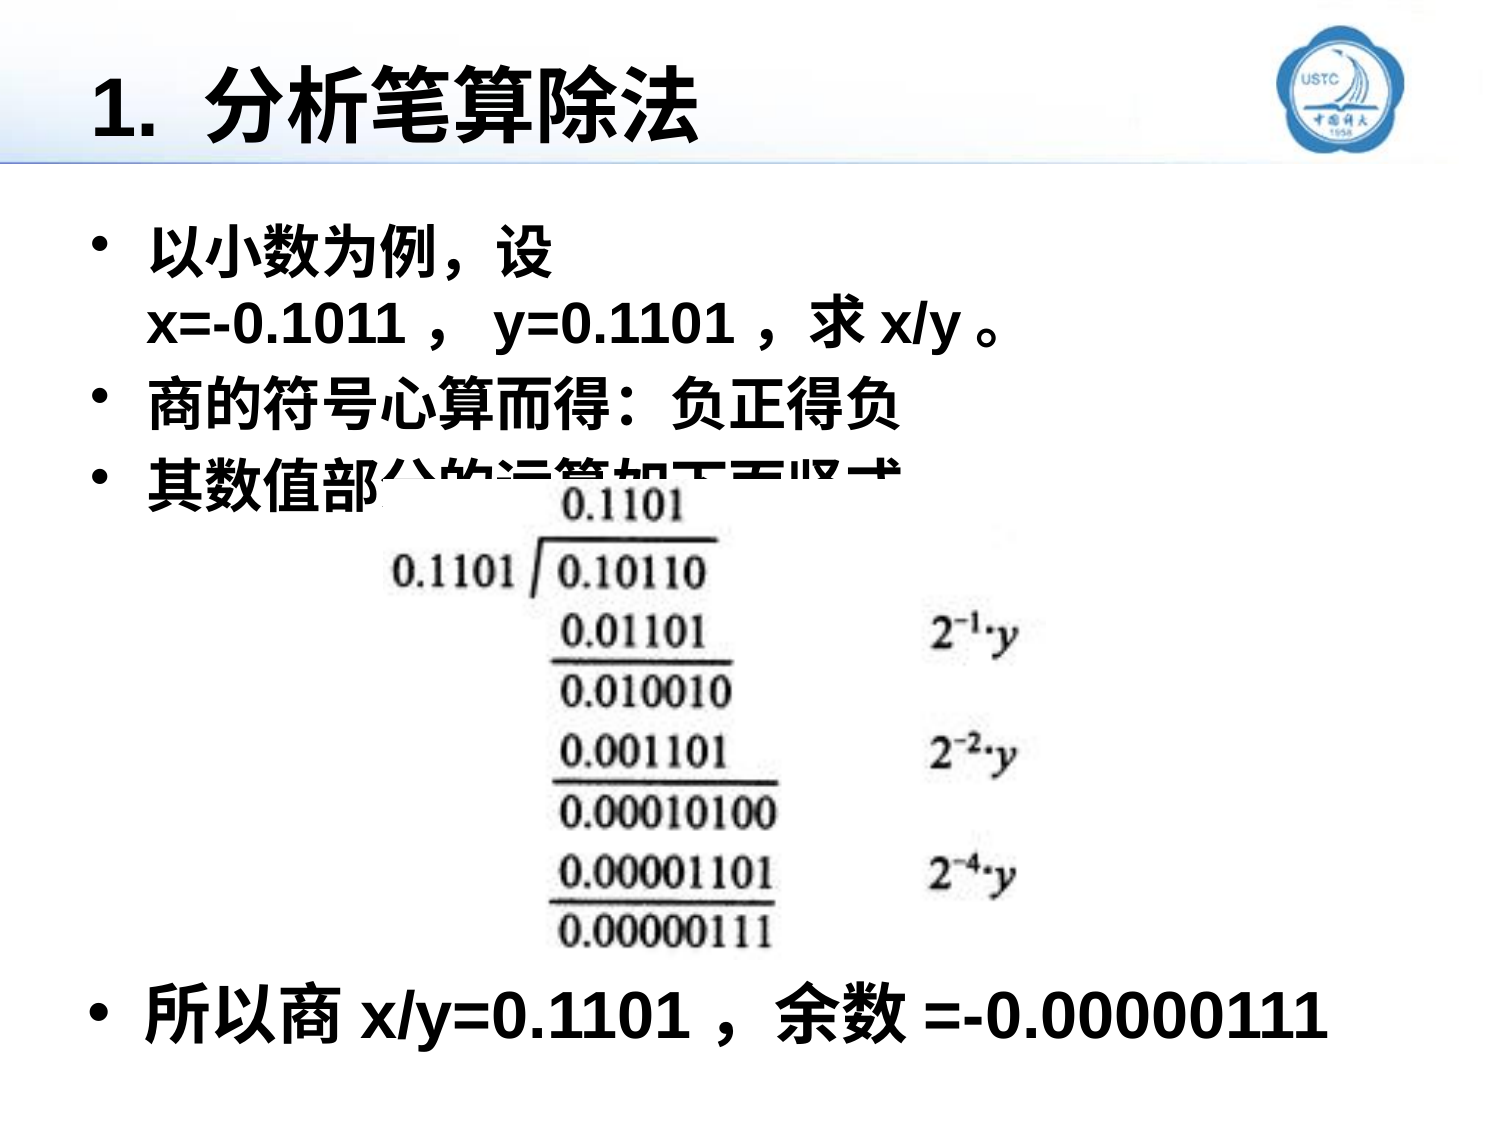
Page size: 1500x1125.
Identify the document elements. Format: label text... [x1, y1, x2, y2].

picture [0, 0, 1500, 164]
list 以小数为例，设 x=-0.1011，y=0.1101，求x/y。 商的符号心算而得：负正得负 其数值部分的运算如下面竖式 [75, 208, 1425, 480]
text_box 所以商x/y=0.1101，余数=-0.00000111 [73, 964, 1424, 1047]
title 1. 分析笔算除法 [75, 45, 1425, 161]
picture [383, 479, 1046, 960]
